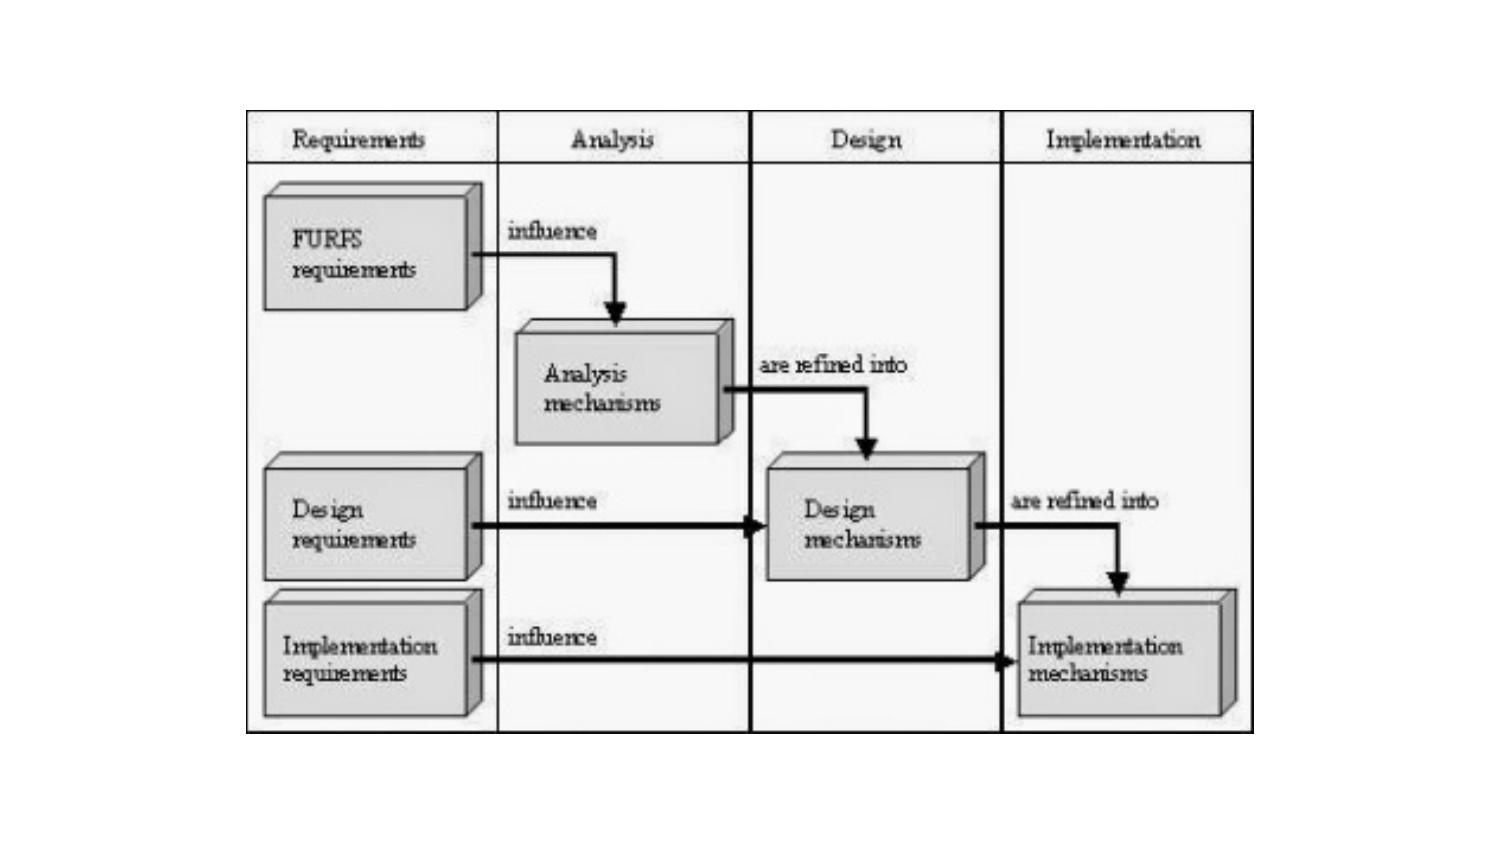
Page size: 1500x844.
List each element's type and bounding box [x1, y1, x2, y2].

picture [246, 110, 1254, 734]
